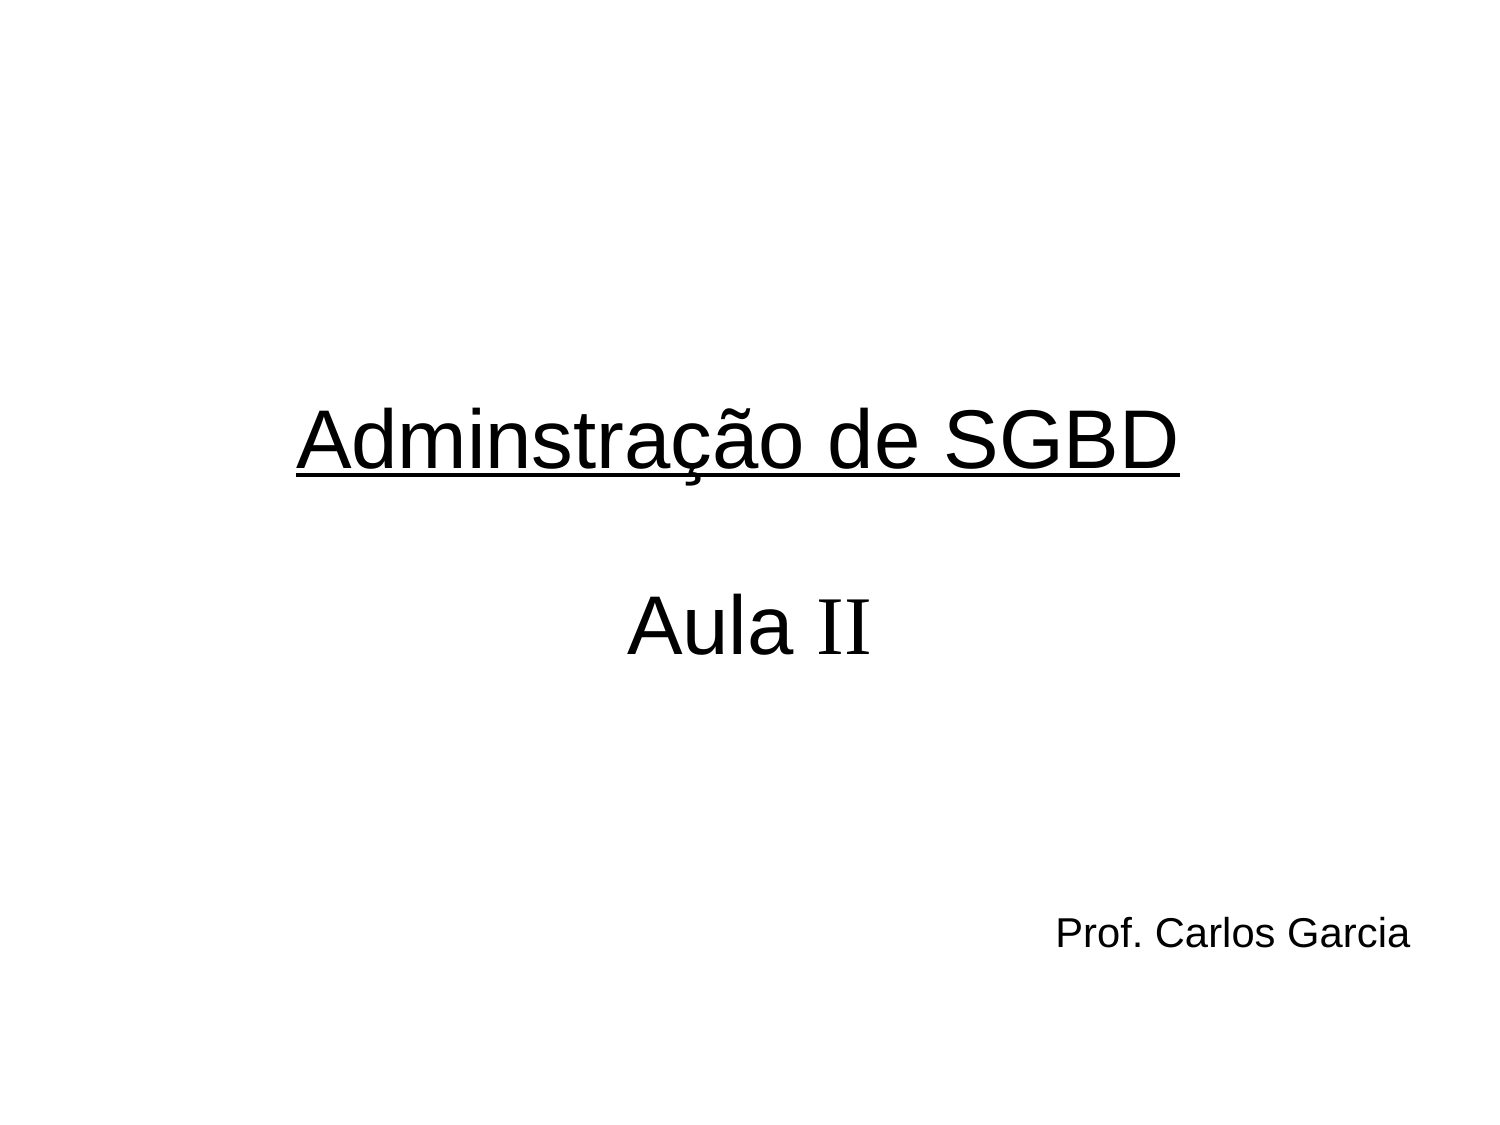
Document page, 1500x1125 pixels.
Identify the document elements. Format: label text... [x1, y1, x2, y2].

text_box Prof. Carlos Garcia [1055, 905, 1425, 956]
title Adminstração de SGBD Aula II [75, 394, 1425, 760]
